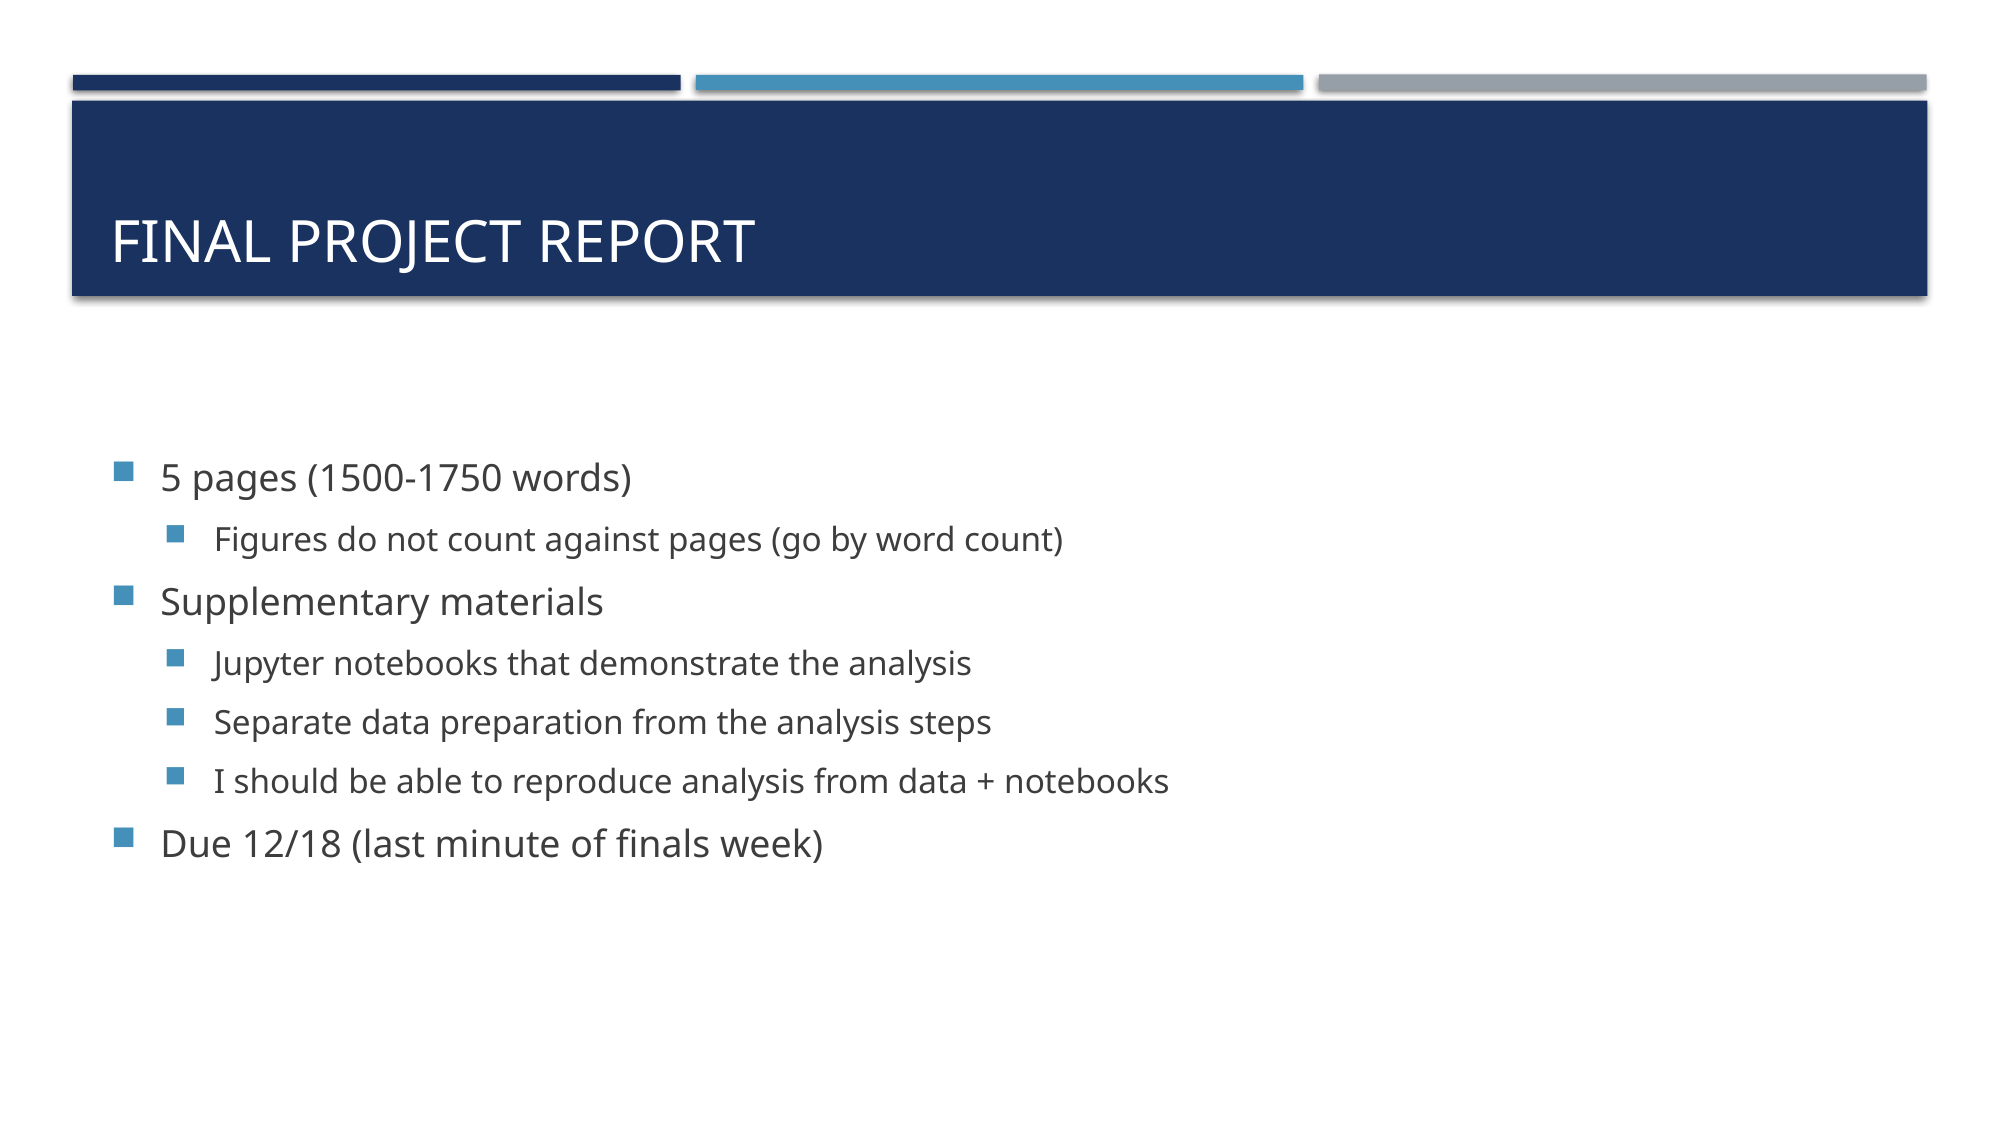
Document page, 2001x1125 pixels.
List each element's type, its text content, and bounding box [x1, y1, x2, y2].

title Final project report [95, 115, 1905, 282]
list 5 pages (1500-1750 words) Figures do not count against pages (go by word count) Supplementary materials Jupyter notebooks that demonstrate the analysis Separate data preparation from the analysis steps I should be able to reproduce analysis from data + notebooks Due 12/18 (last minute of finals week) [95, 357, 1905, 962]
